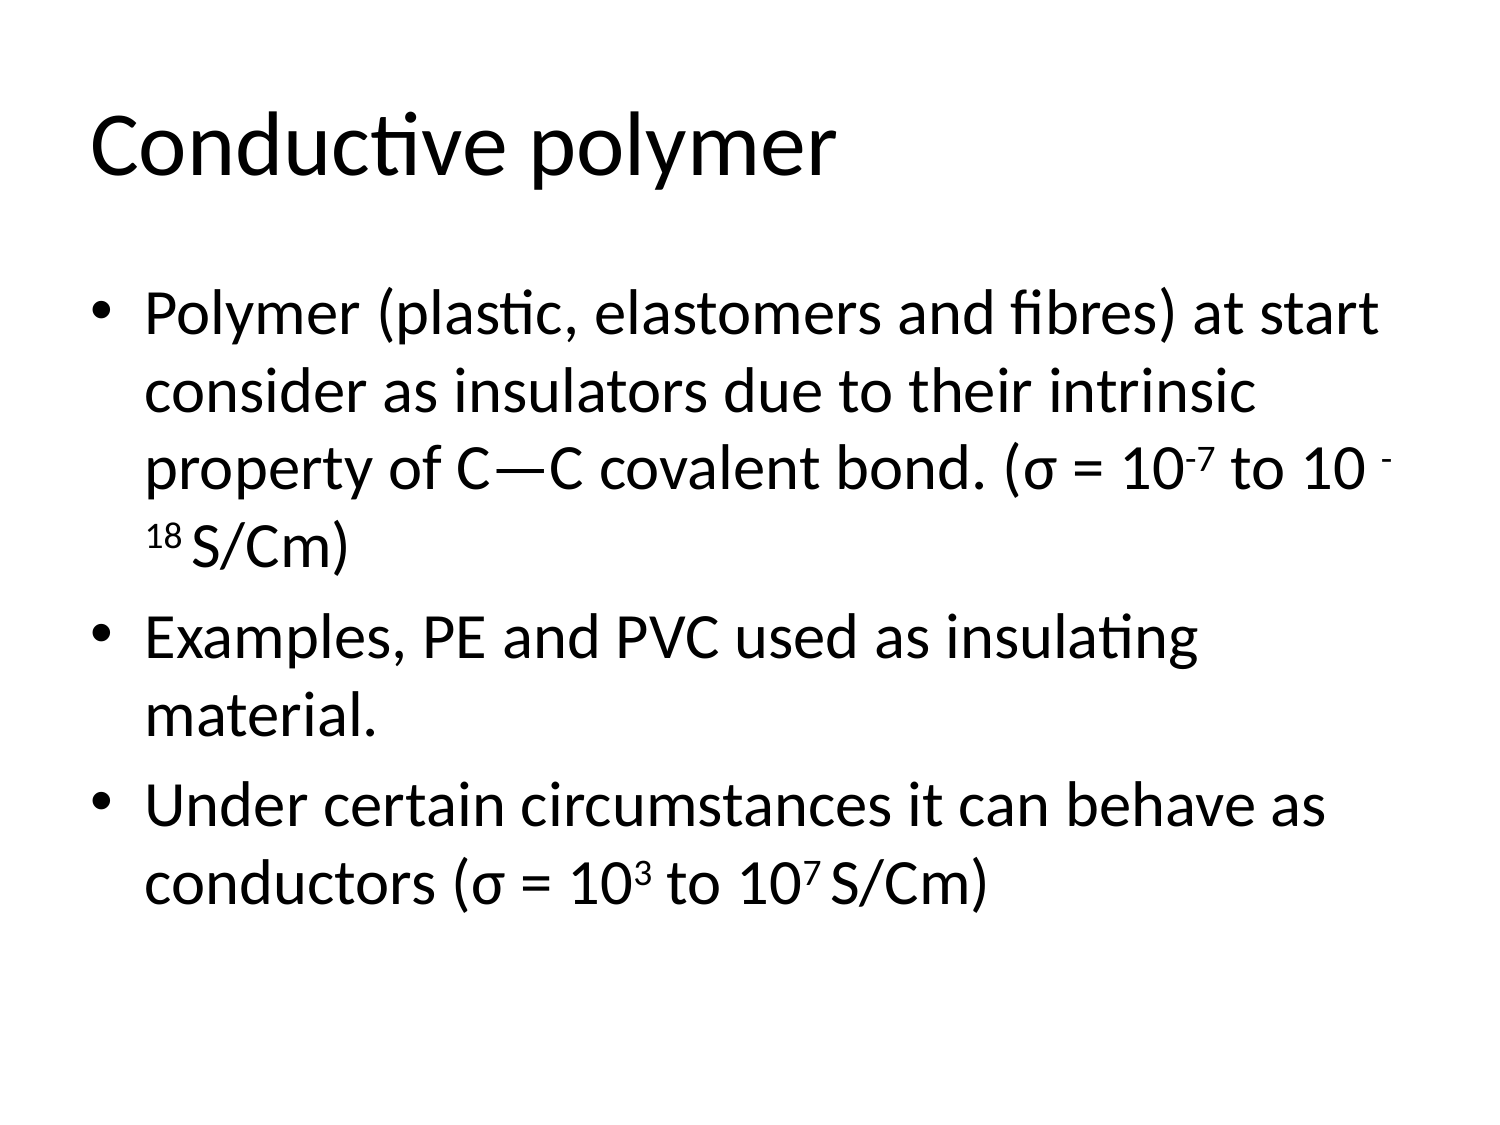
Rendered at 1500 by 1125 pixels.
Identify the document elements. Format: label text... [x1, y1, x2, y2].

list Polymer (plastic, elastomers and fibres) at start consider as insulators due to their intrinsic property of C—C covalent bond. (σ = 10-7 to 10 -18 S/Cm) Examples, PE and PVC used as insulating material. Under certain circumstances it can behave as conductors (σ = 103 to 107 S/Cm) [75, 262, 1425, 1005]
title Conductive polymer [75, 45, 1425, 233]
